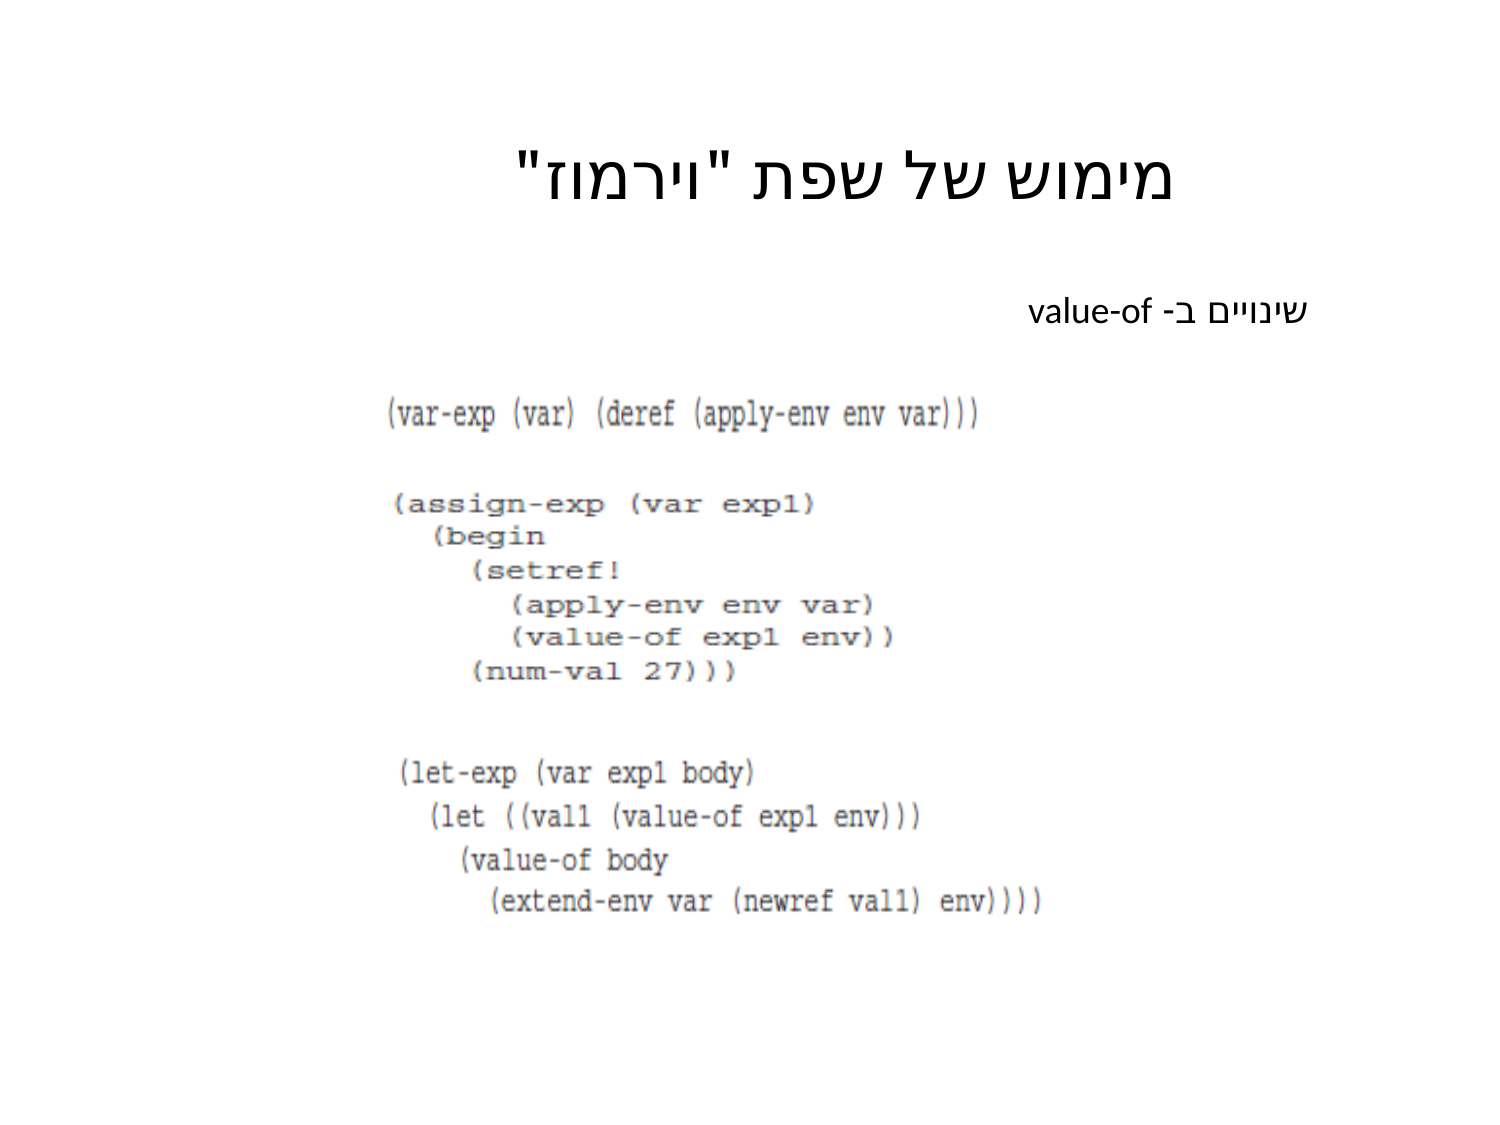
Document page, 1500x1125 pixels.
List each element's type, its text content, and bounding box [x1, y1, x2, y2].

picture [383, 487, 1105, 693]
text_box מימוש של שפת "וירמוז" [348, 125, 1341, 221]
text_box שינויים ב- value-of [1003, 278, 1324, 339]
picture [395, 751, 1164, 953]
picture [371, 385, 1034, 469]
